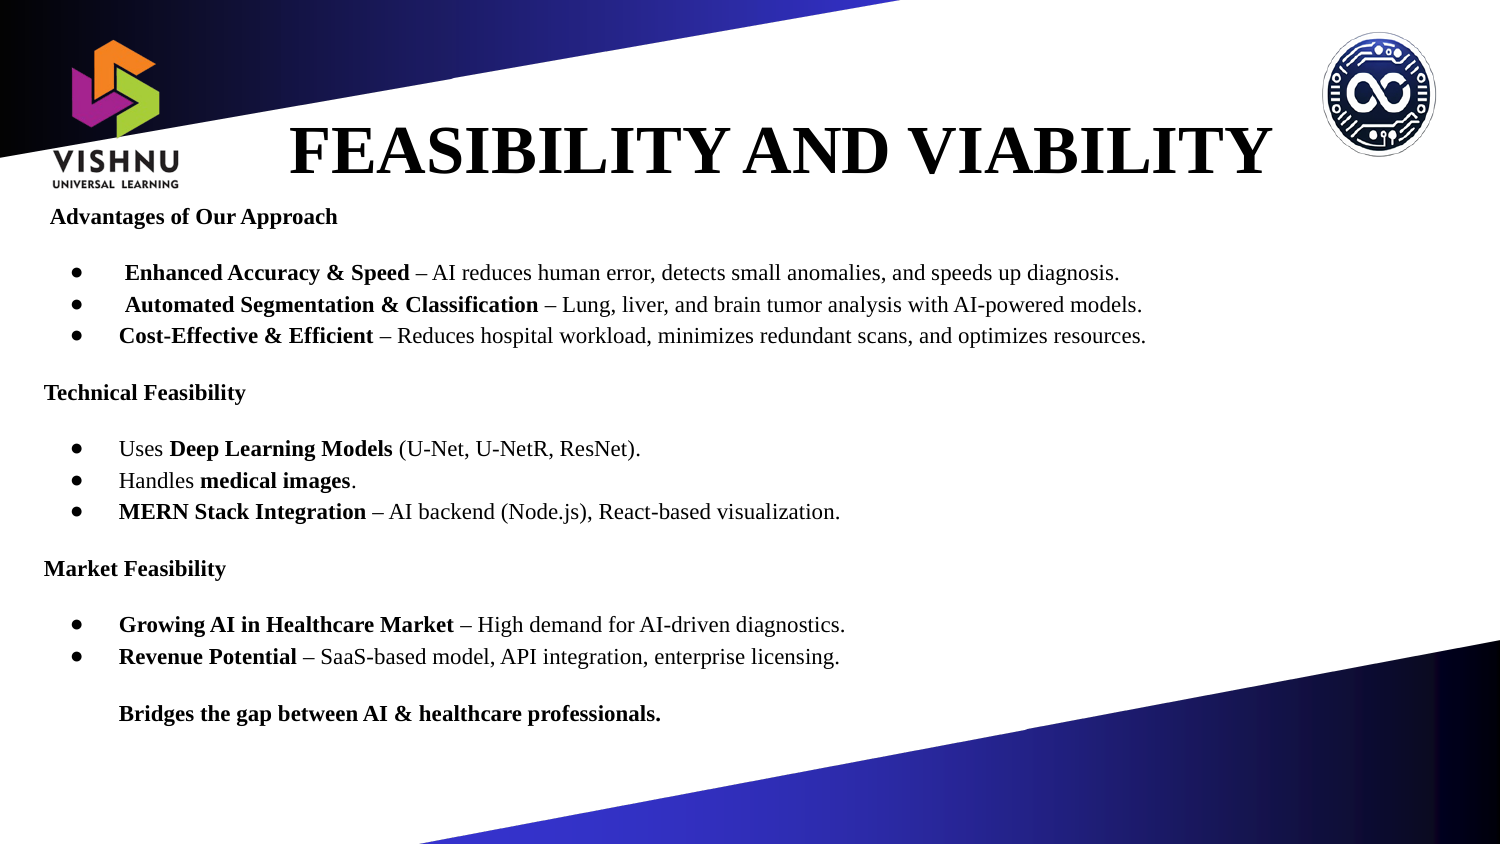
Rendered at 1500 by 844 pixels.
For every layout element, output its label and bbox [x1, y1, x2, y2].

text_box [197, 59, 1500, 245]
picture [418, 615, 1500, 844]
picture [0, 0, 909, 192]
text_box [34, 197, 1407, 761]
text_box [1275, 0, 1500, 58]
